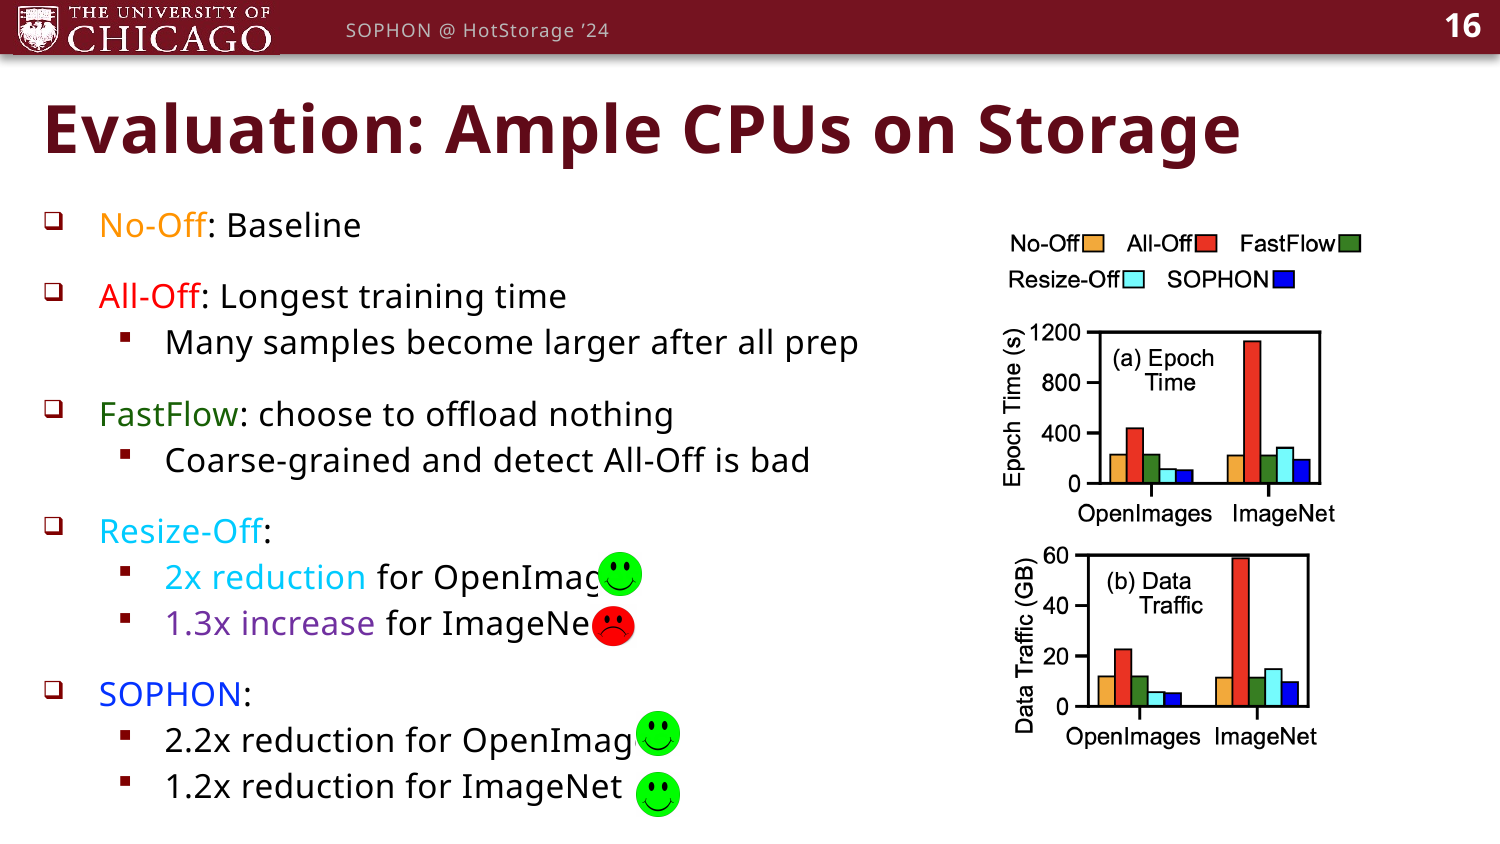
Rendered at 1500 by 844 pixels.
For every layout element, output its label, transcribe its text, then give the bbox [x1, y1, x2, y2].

picture [1002, 227, 1366, 300]
picture [589, 604, 637, 649]
list No-Off: Baseline All-Off: Longest training time Many samples become larger after all prep FastFlow: choose to offload nothing Coarse-grained and detect All-Off is bad Resize-Off: 2x reduction for OpenImages 1.3x increase for ImageNet SOPHON: 2.2x reduction for OpenImages 1.2x reduction for ImageNet [27, 196, 985, 819]
picture [635, 711, 680, 756]
picture [13, 1, 280, 55]
picture [597, 551, 642, 597]
picture [984, 310, 1347, 756]
footer SOPHON @ HotStorage ’24 [330, 8, 866, 53]
title Evaluation: Ample CPUs on Storage [27, 33, 1472, 175]
slide_number 16 [1365, 0, 1497, 55]
picture [635, 772, 680, 817]
